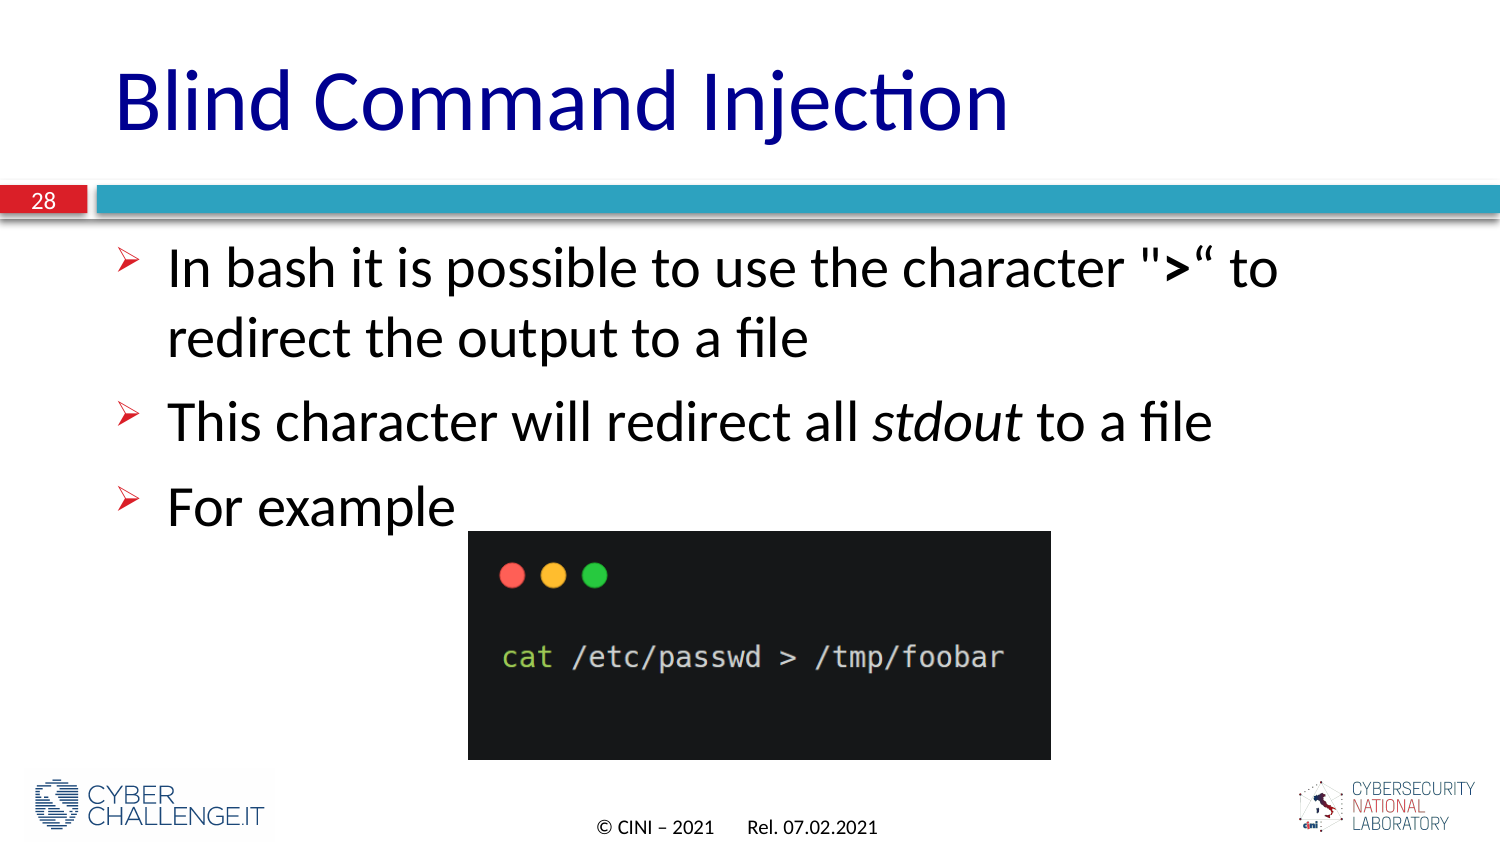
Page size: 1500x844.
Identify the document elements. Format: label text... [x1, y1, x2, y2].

picture [24, 768, 275, 842]
title Blind Command Injection [99, 19, 1438, 185]
list In bash it is possible to use the character ">“ to redirect the output to a file This character will redirect all stdout to a file For example [99, 221, 1438, 760]
picture [468, 530, 1051, 760]
picture [1299, 781, 1475, 832]
slide_number 28 [0, 184, 88, 215]
